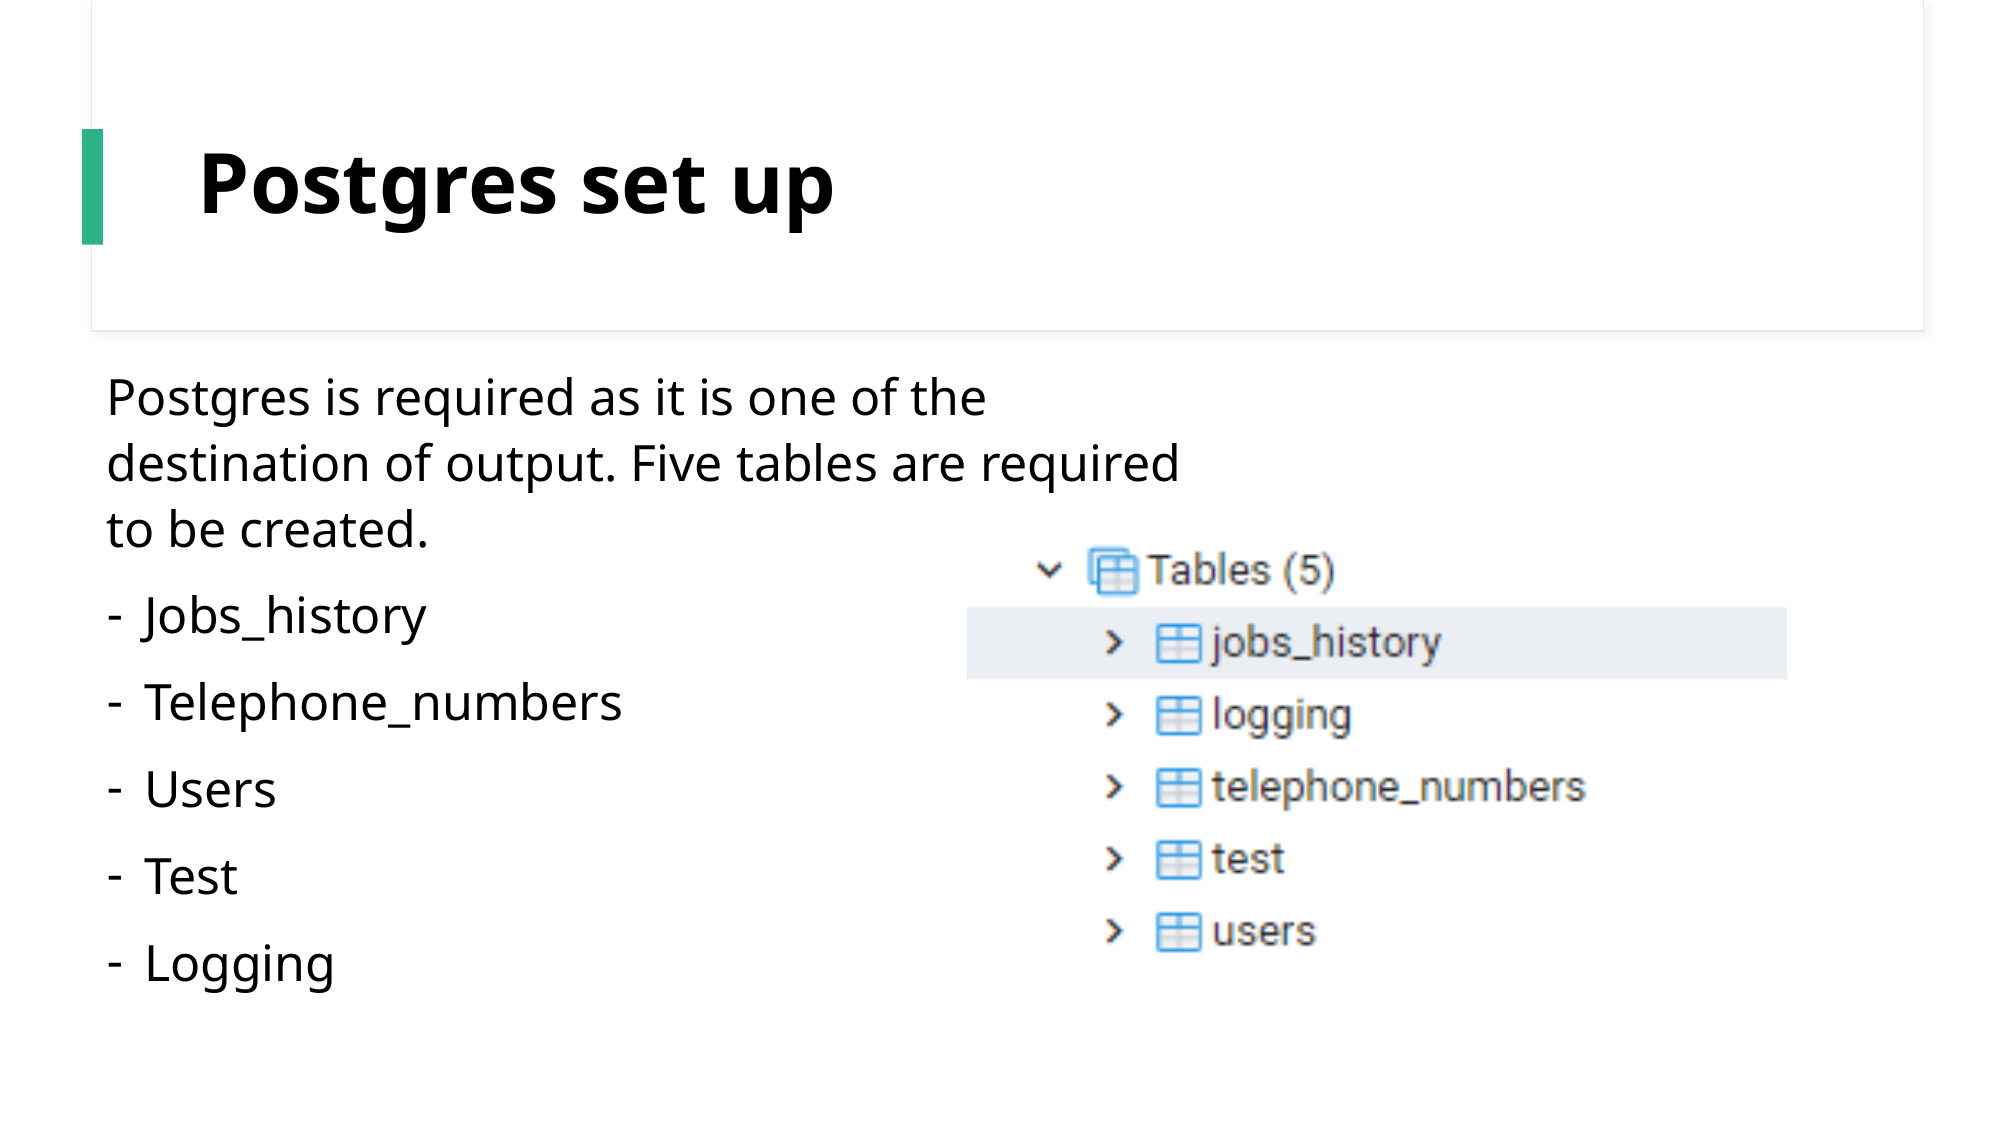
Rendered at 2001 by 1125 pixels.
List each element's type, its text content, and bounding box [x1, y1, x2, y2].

list Postgres is required as it is one of the destination of output. Five tables are required to be created. Jobs_history Telephone_numbers Users Test Logging [91, 351, 1220, 1083]
picture [967, 543, 1787, 976]
title Postgres set up [183, 90, 1851, 284]
